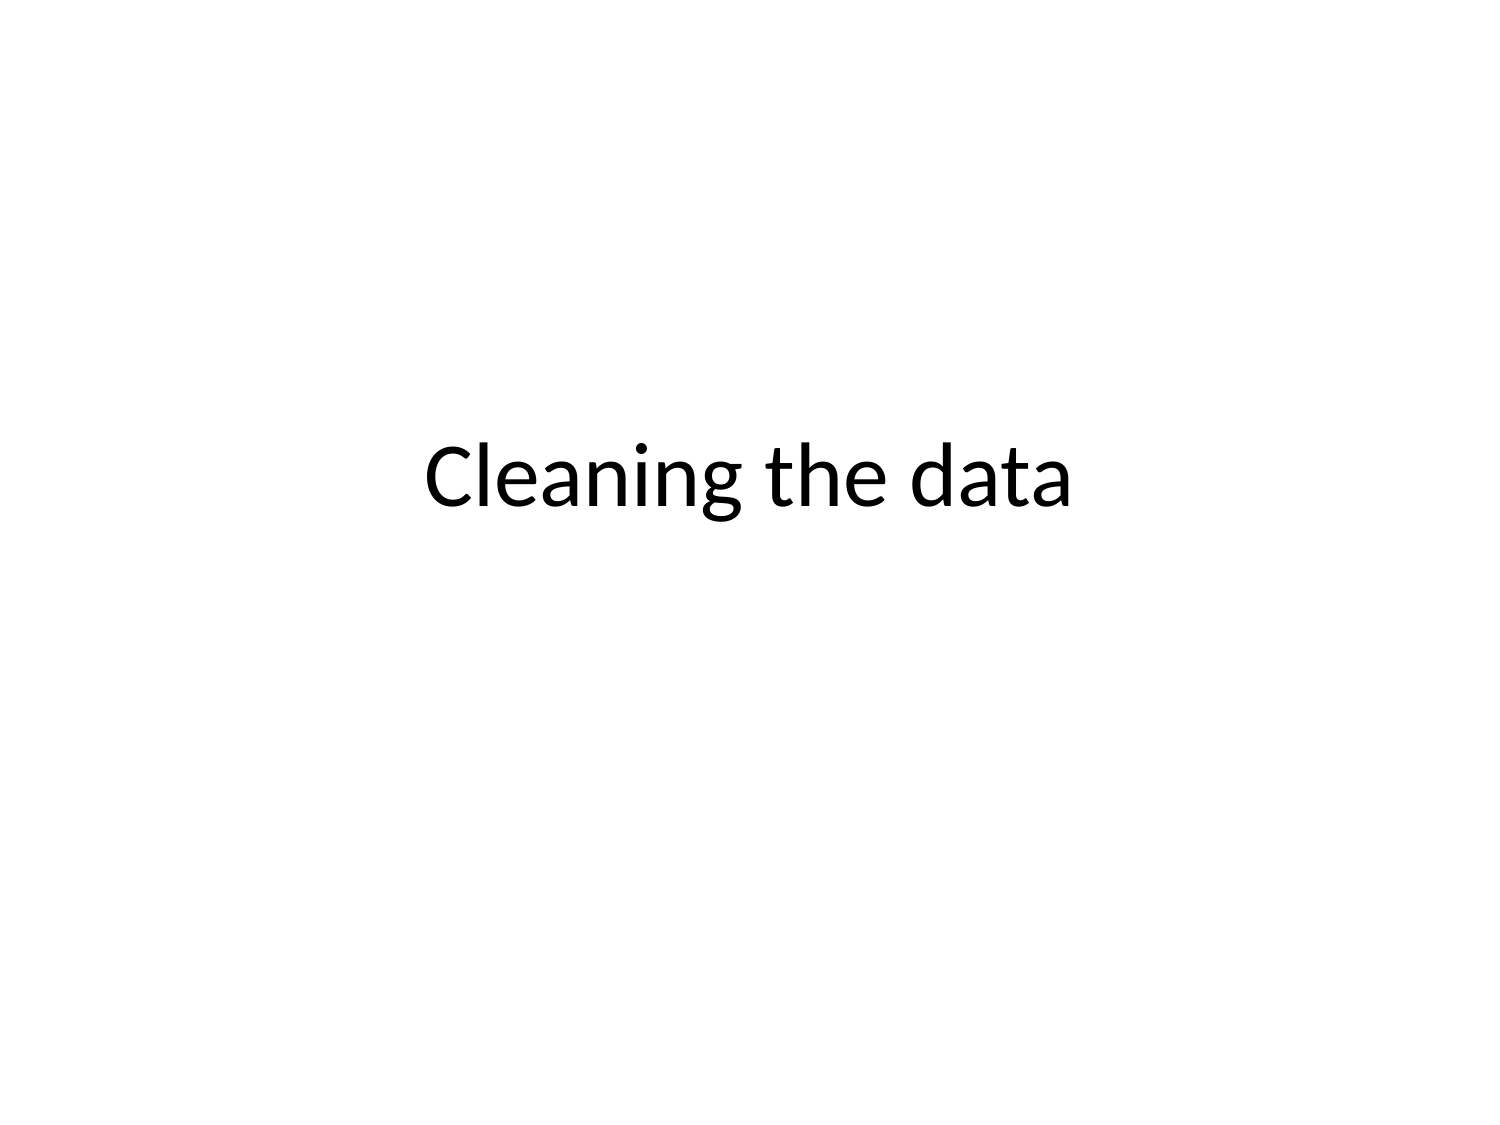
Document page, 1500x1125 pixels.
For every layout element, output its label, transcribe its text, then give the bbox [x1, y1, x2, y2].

title Cleaning the data [112, 349, 1388, 591]
